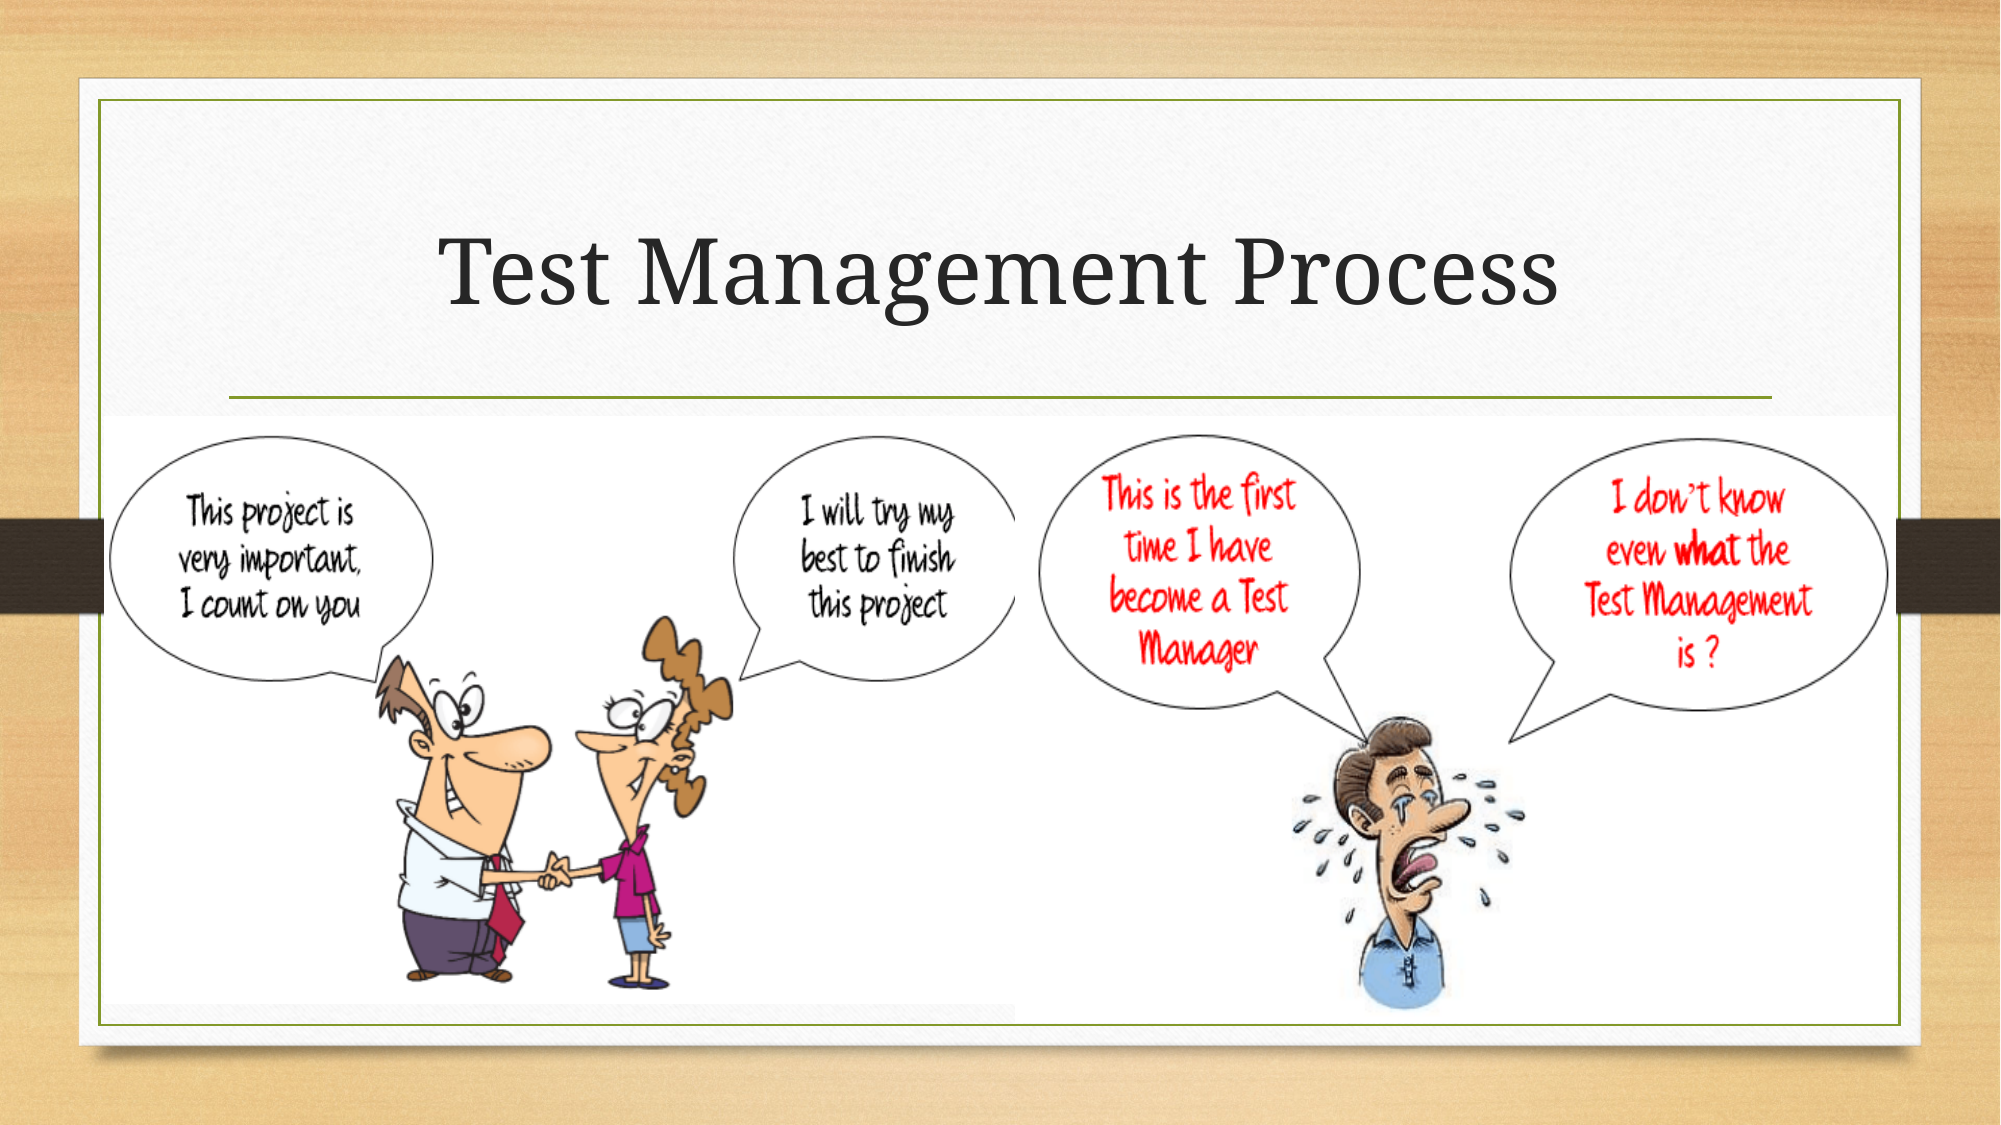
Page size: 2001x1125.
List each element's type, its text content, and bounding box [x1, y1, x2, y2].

picture [0, 0, 2001, 1125]
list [1015, 415, 1896, 1023]
title Test Management Process [212, 161, 1788, 375]
